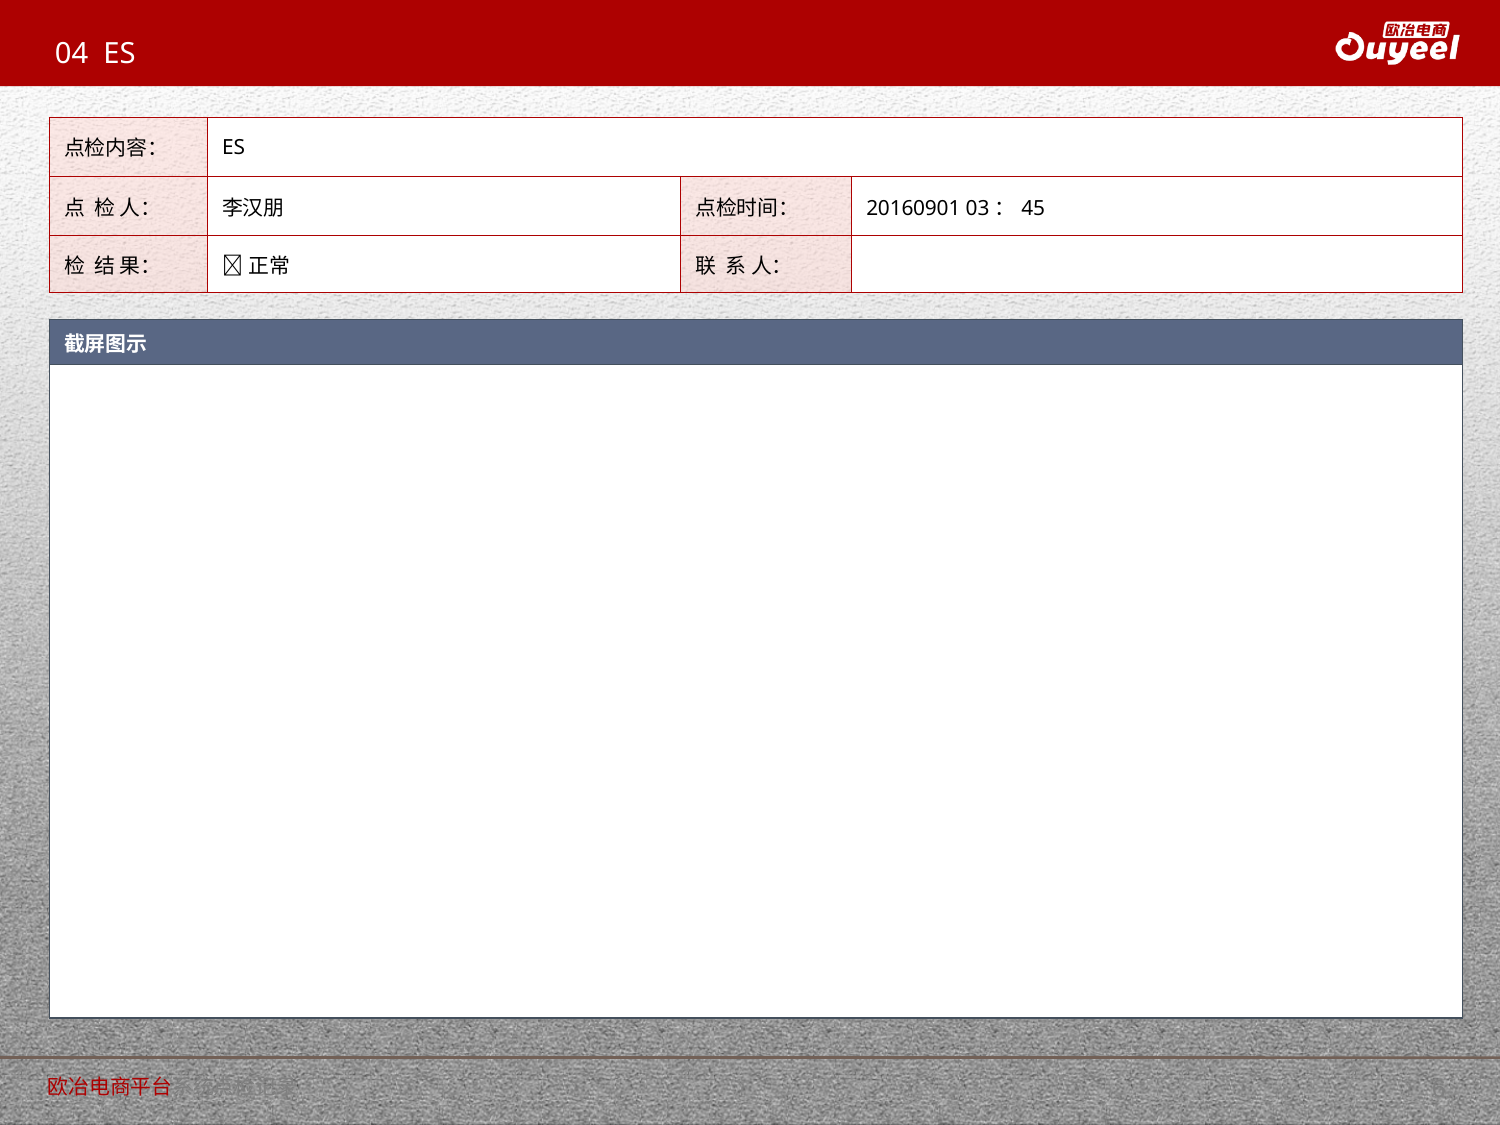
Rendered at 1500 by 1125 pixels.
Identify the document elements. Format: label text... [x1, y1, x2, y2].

table_cell 检 结 果： [50, 236, 207, 292]
table_header 截屏图示 [50, 320, 1462, 364]
table_cell 正常 [208, 236, 680, 292]
table_header 点检内䆟： [50, 118, 207, 176]
table_cell 点 检 人： [50, 177, 207, 235]
table_cell 李汉朋 [208, 177, 680, 235]
table_header ES [208, 118, 1462, 176]
table_cell 联 系 人： [681, 236, 851, 292]
table_cell [852, 236, 1462, 292]
picture [0, 1059, 1500, 1125]
slide_number 6 [1335, 1057, 1462, 1118]
table_cell 点检时间： [681, 177, 851, 235]
table_cell 20160901 03：45 [852, 177, 1462, 235]
picture [0, 87, 1500, 1056]
table_cell [50, 365, 1462, 1017]
title 04 ES [39, 27, 335, 69]
picture [1335, 21, 1460, 65]
text_box 欧冶电商平台系统点检记录 [33, 1066, 312, 1106]
